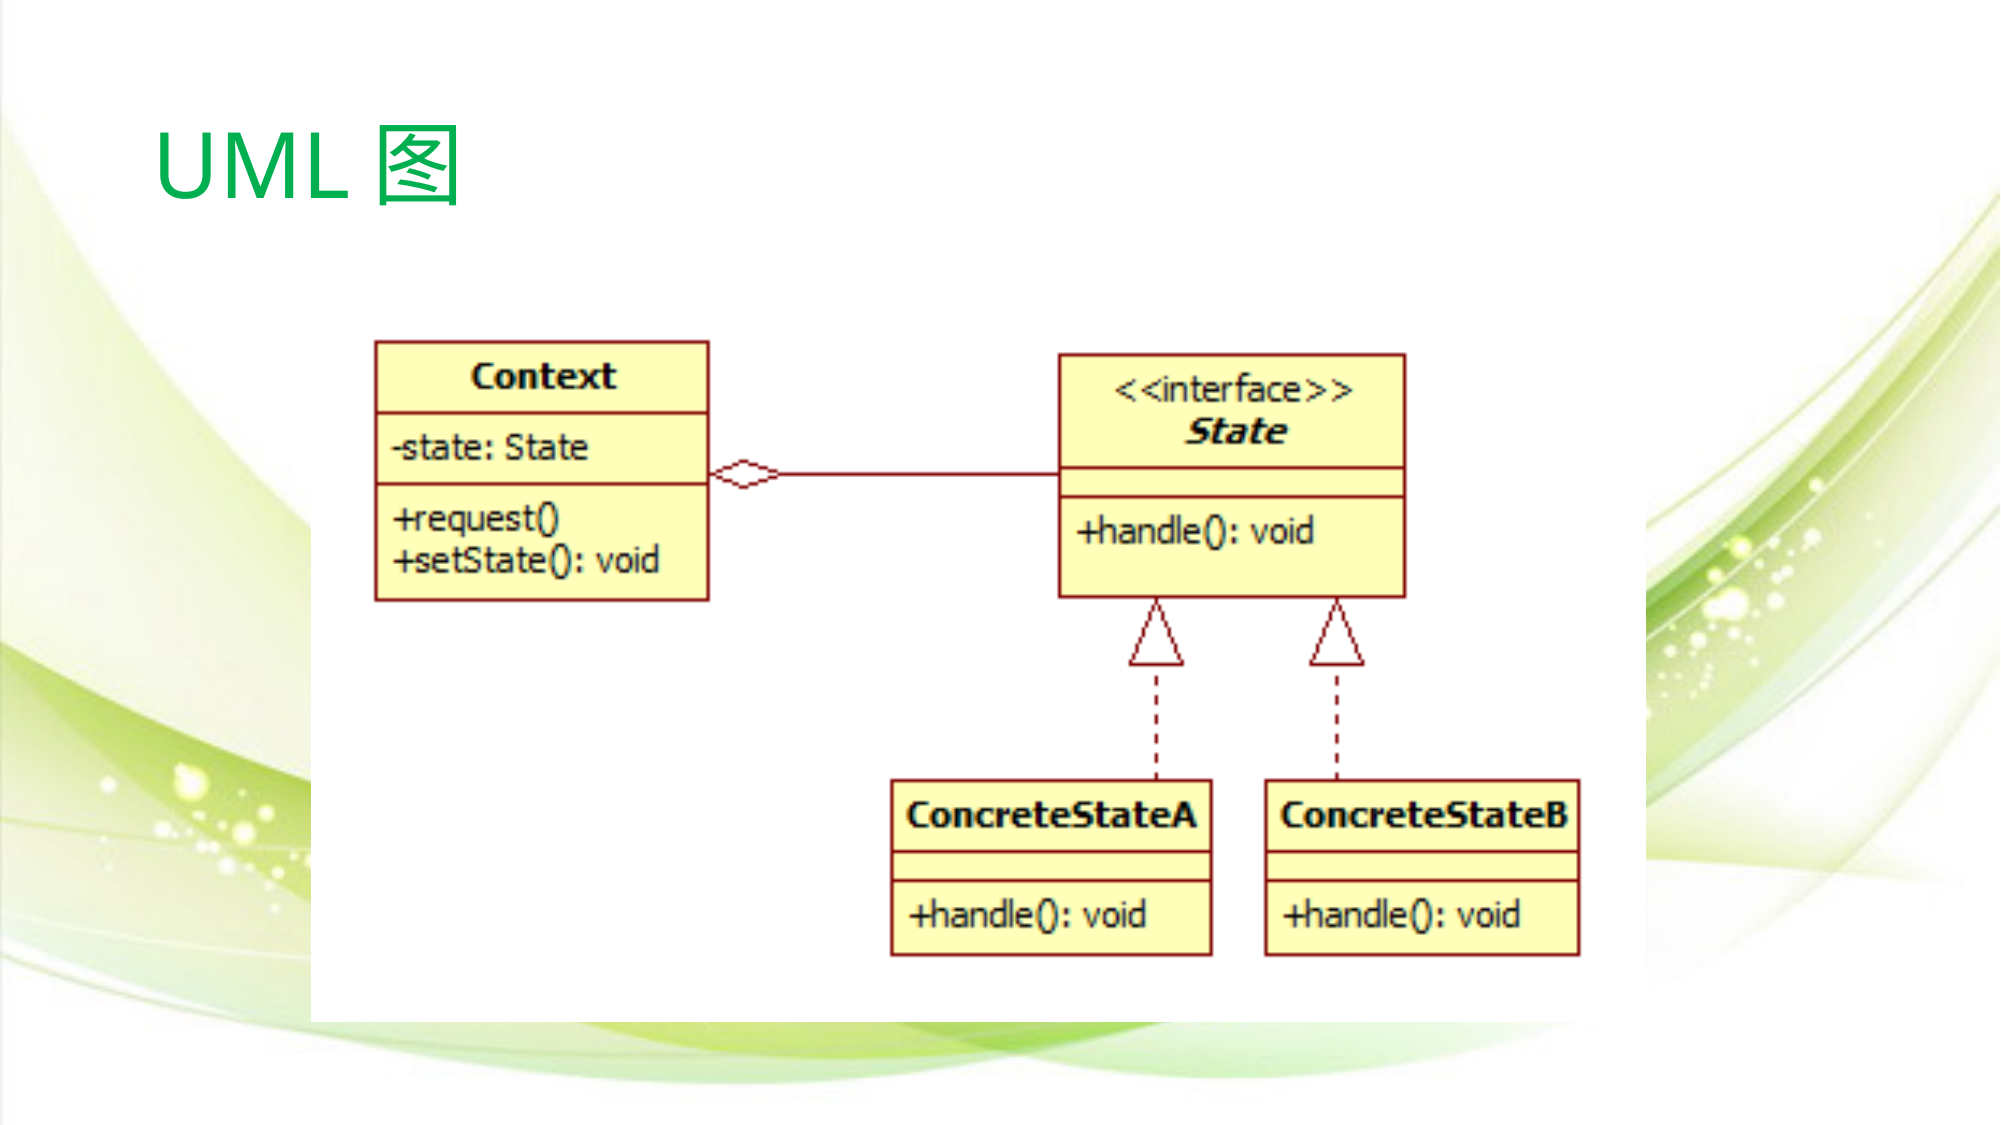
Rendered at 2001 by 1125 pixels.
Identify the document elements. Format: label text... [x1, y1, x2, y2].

picture [0, 0, 2001, 1125]
title UML图 [137, 59, 1863, 278]
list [311, 277, 1646, 1022]
